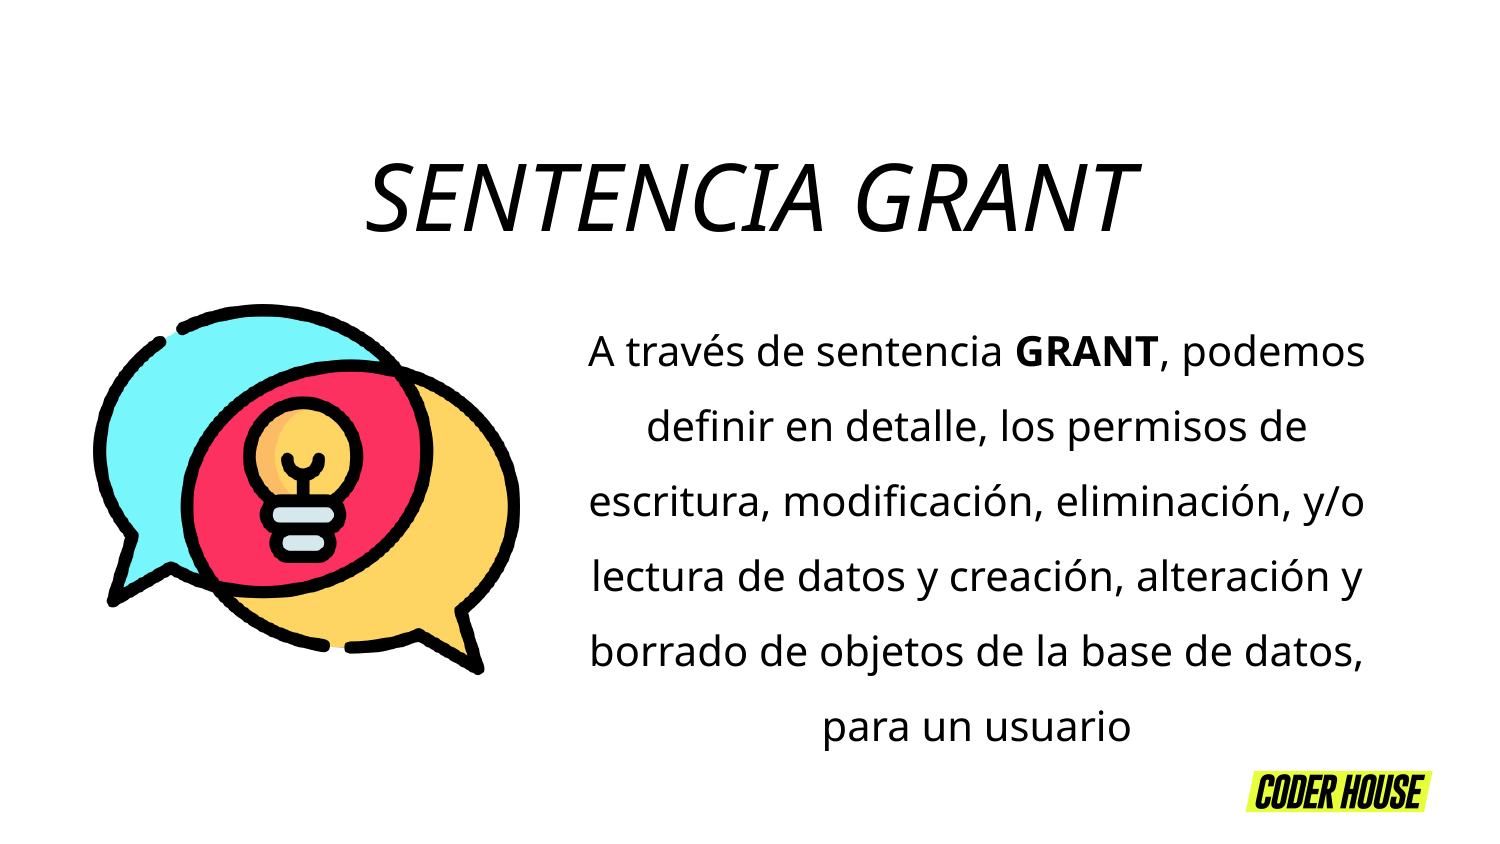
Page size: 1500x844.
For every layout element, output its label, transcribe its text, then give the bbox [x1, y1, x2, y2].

text_box A través de sentencia GRANT, podemos definir en detalle, los permisos de escritura, modificación, eliminación, y/o lectura de datos y creación, alteración y borrado de objetos de la base de datos, para un usuario [542, 286, 1411, 660]
picture [1241, 764, 1437, 819]
text_box SENTENCIA GRANT [0, 122, 1500, 286]
picture [93, 276, 521, 704]
